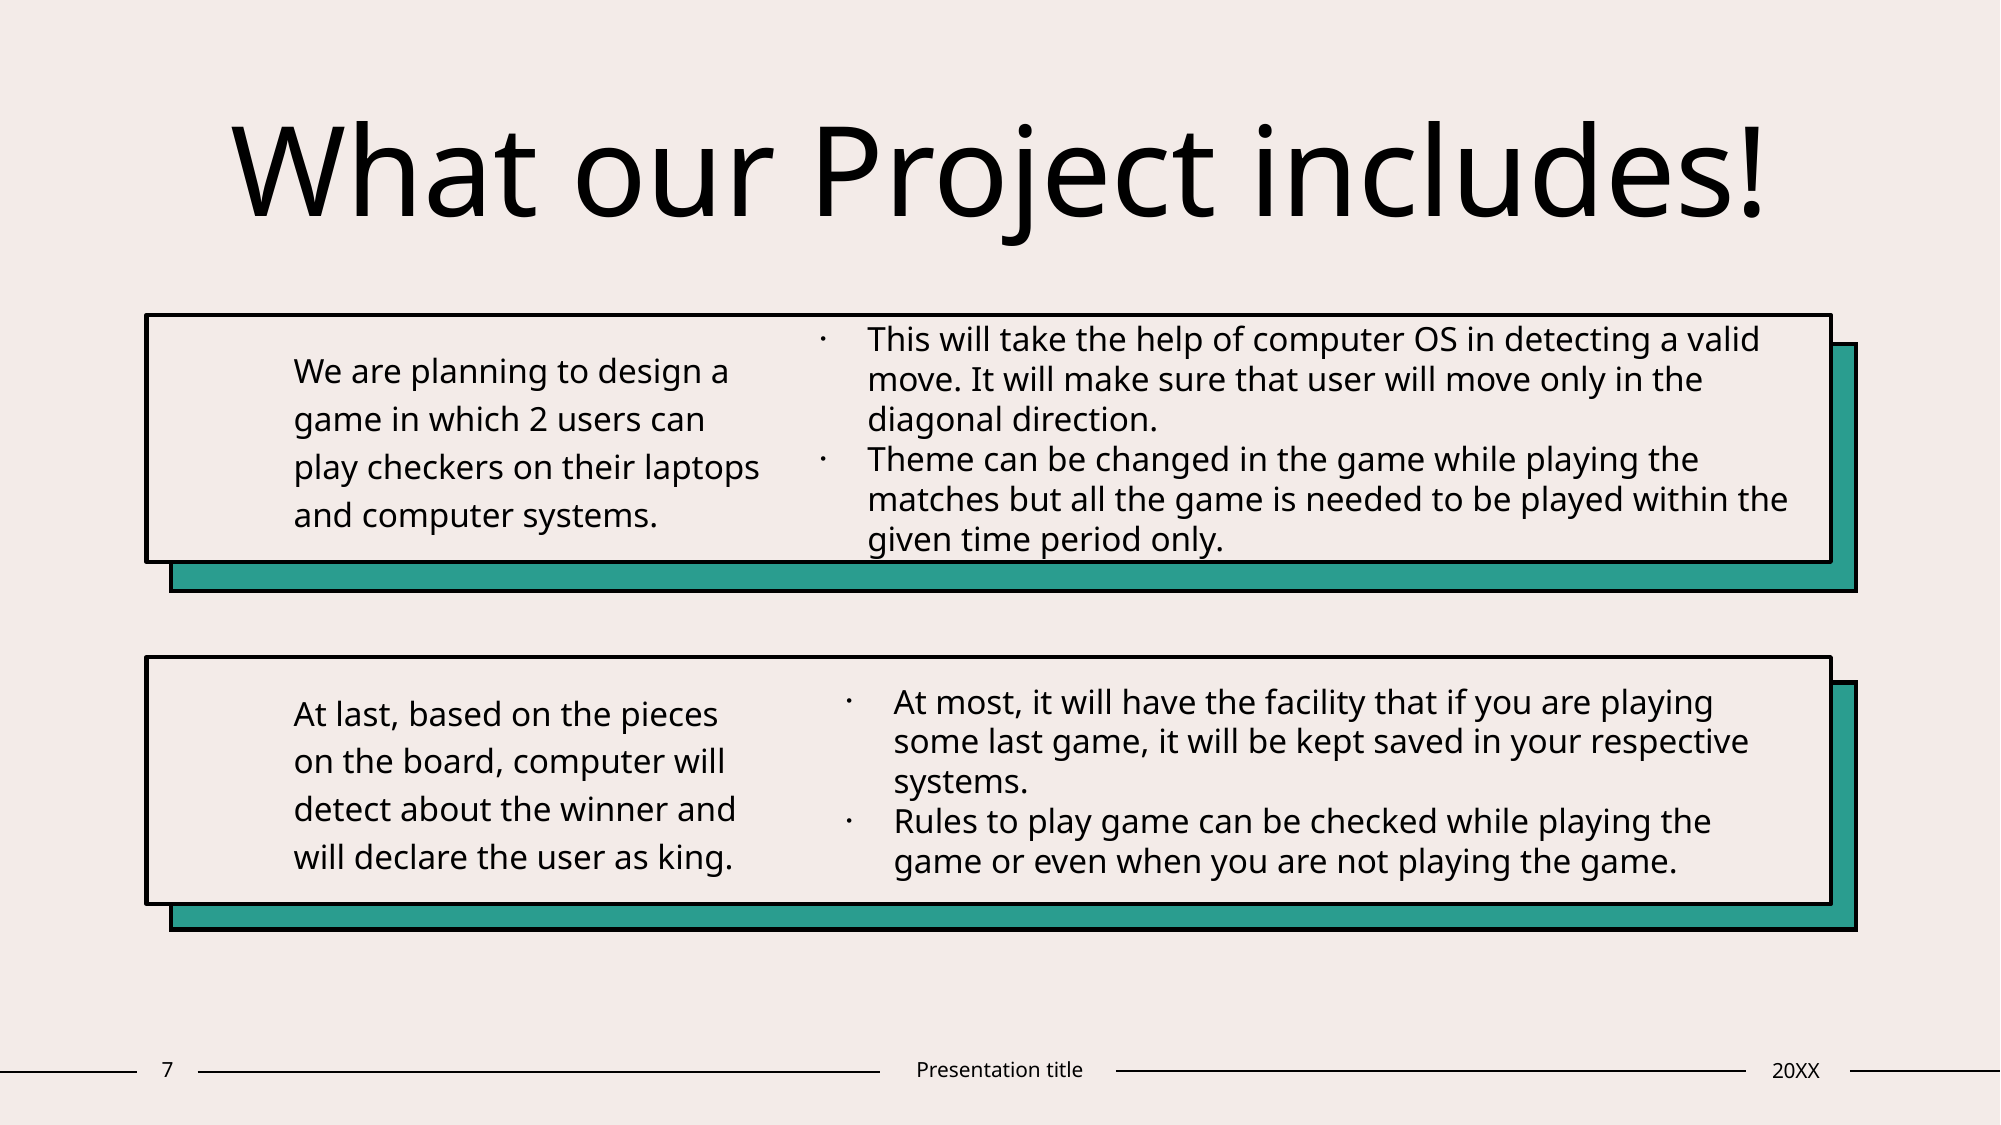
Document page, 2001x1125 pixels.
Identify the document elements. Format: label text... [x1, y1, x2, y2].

title What our Project includes! [187, 83, 1813, 251]
list This will take the help of computer OS in detecting a valid move. It will make sure that user will move only in the diagonal direction. Theme can be changed in the game while playing the matches but all the game is needed to be played within the given time period only. [805, 329, 1813, 548]
list We are planning to design a game in which 2 users can play checkers on their laptops and computer systems. [144, 313, 1833, 564]
list At most, it will have the facility that if you are playing some last game, it will be kept saved in your respective systems. Rules to play game can be checked while playing the game or even when you are not playing the game. [831, 671, 1813, 890]
slide_number 20XX [1743, 1050, 1849, 1091]
list At last, based on the pieces on the board, computer will detect about the winner and will declare the user as king. [144, 655, 1833, 906]
footer Presentation title [879, 1050, 1120, 1091]
slide_number 7 [137, 1050, 198, 1091]
